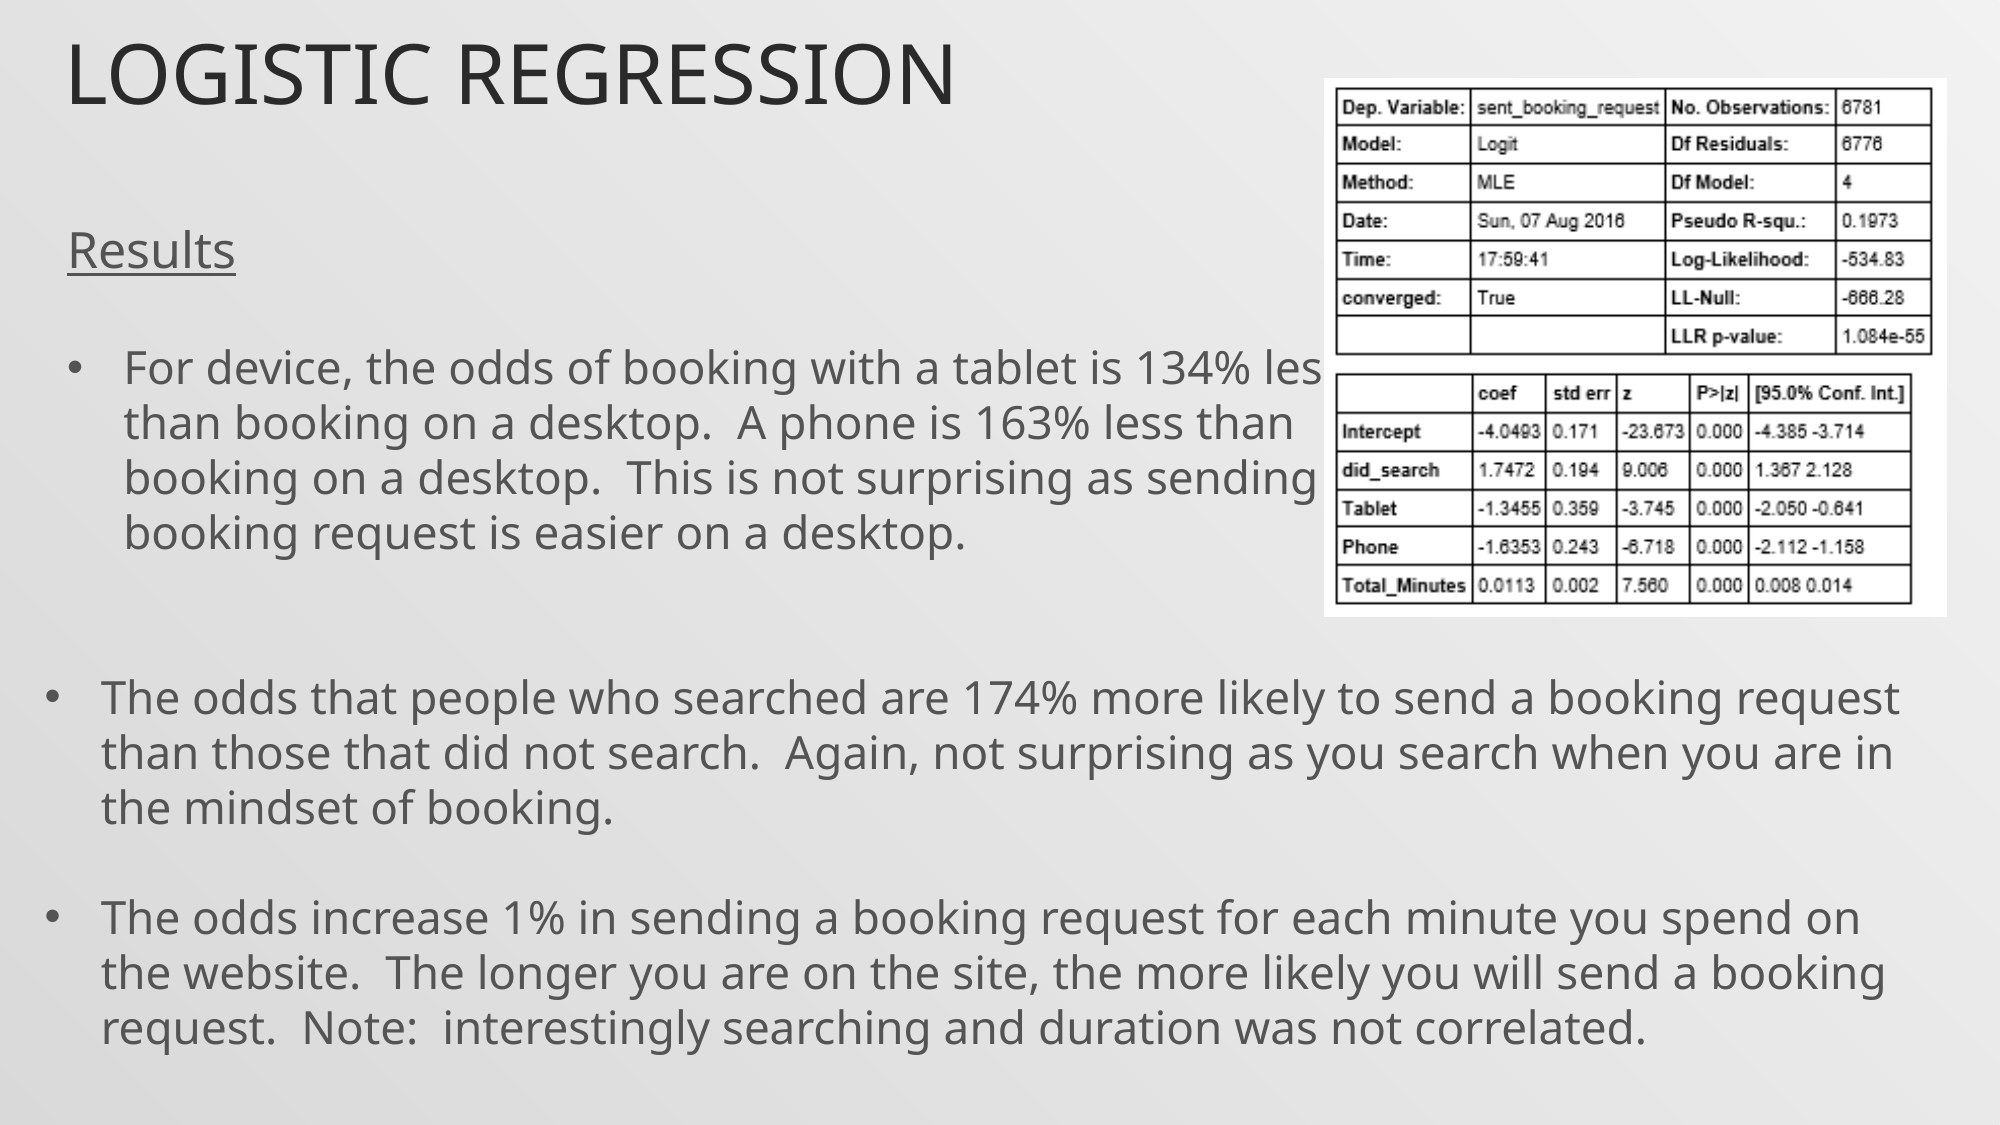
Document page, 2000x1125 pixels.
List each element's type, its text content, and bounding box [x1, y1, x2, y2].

picture [1324, 78, 1947, 617]
text_box Logistic regression [49, 24, 1650, 168]
text_box Results For device, the odds of booking with a tablet is 134% less than booking on a desktop. A phone is 163% less than booking on a desktop. This is not surprising as sending a booking request is easier on a desktop. [52, 211, 1376, 627]
text_box The odds that people who searched are 174% more likely to send a booking request than those that did not search. Again, not surprising as you search when you are in the mindset of booking. The odds increase 1% in sending a booking request for each minute you spend on the website. The longer you are on the site, the more likely you will send a booking request. Note: interestingly searching and duration was not correlated. [29, 661, 1947, 1111]
